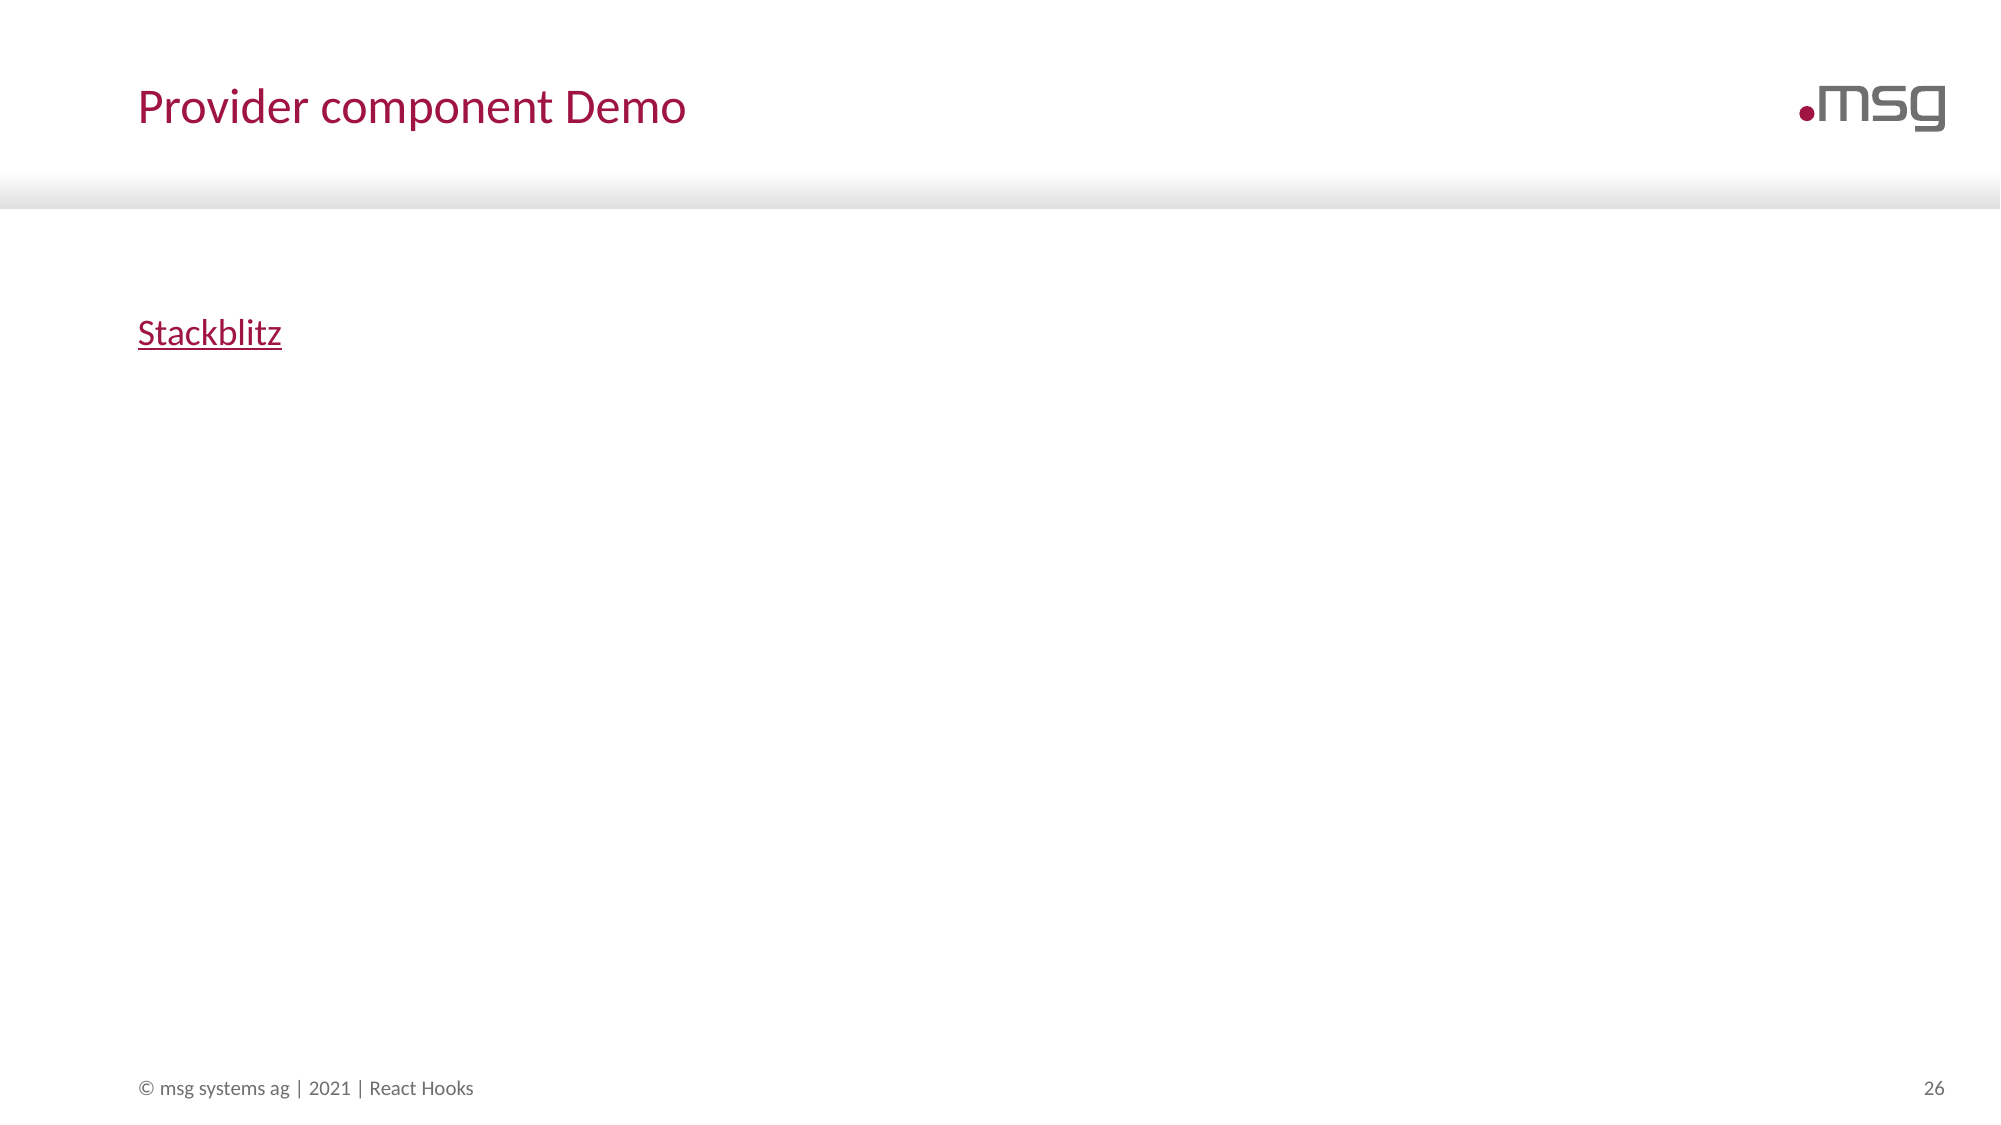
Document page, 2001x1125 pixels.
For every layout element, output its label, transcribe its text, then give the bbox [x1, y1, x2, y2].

footer © msg systems ag | 2021 | React Hooks [138, 1071, 1338, 1104]
list Stackblitz [138, 303, 1863, 1035]
slide_number 26 [1862, 1071, 1945, 1104]
title Provider component Demo [138, 80, 1733, 209]
